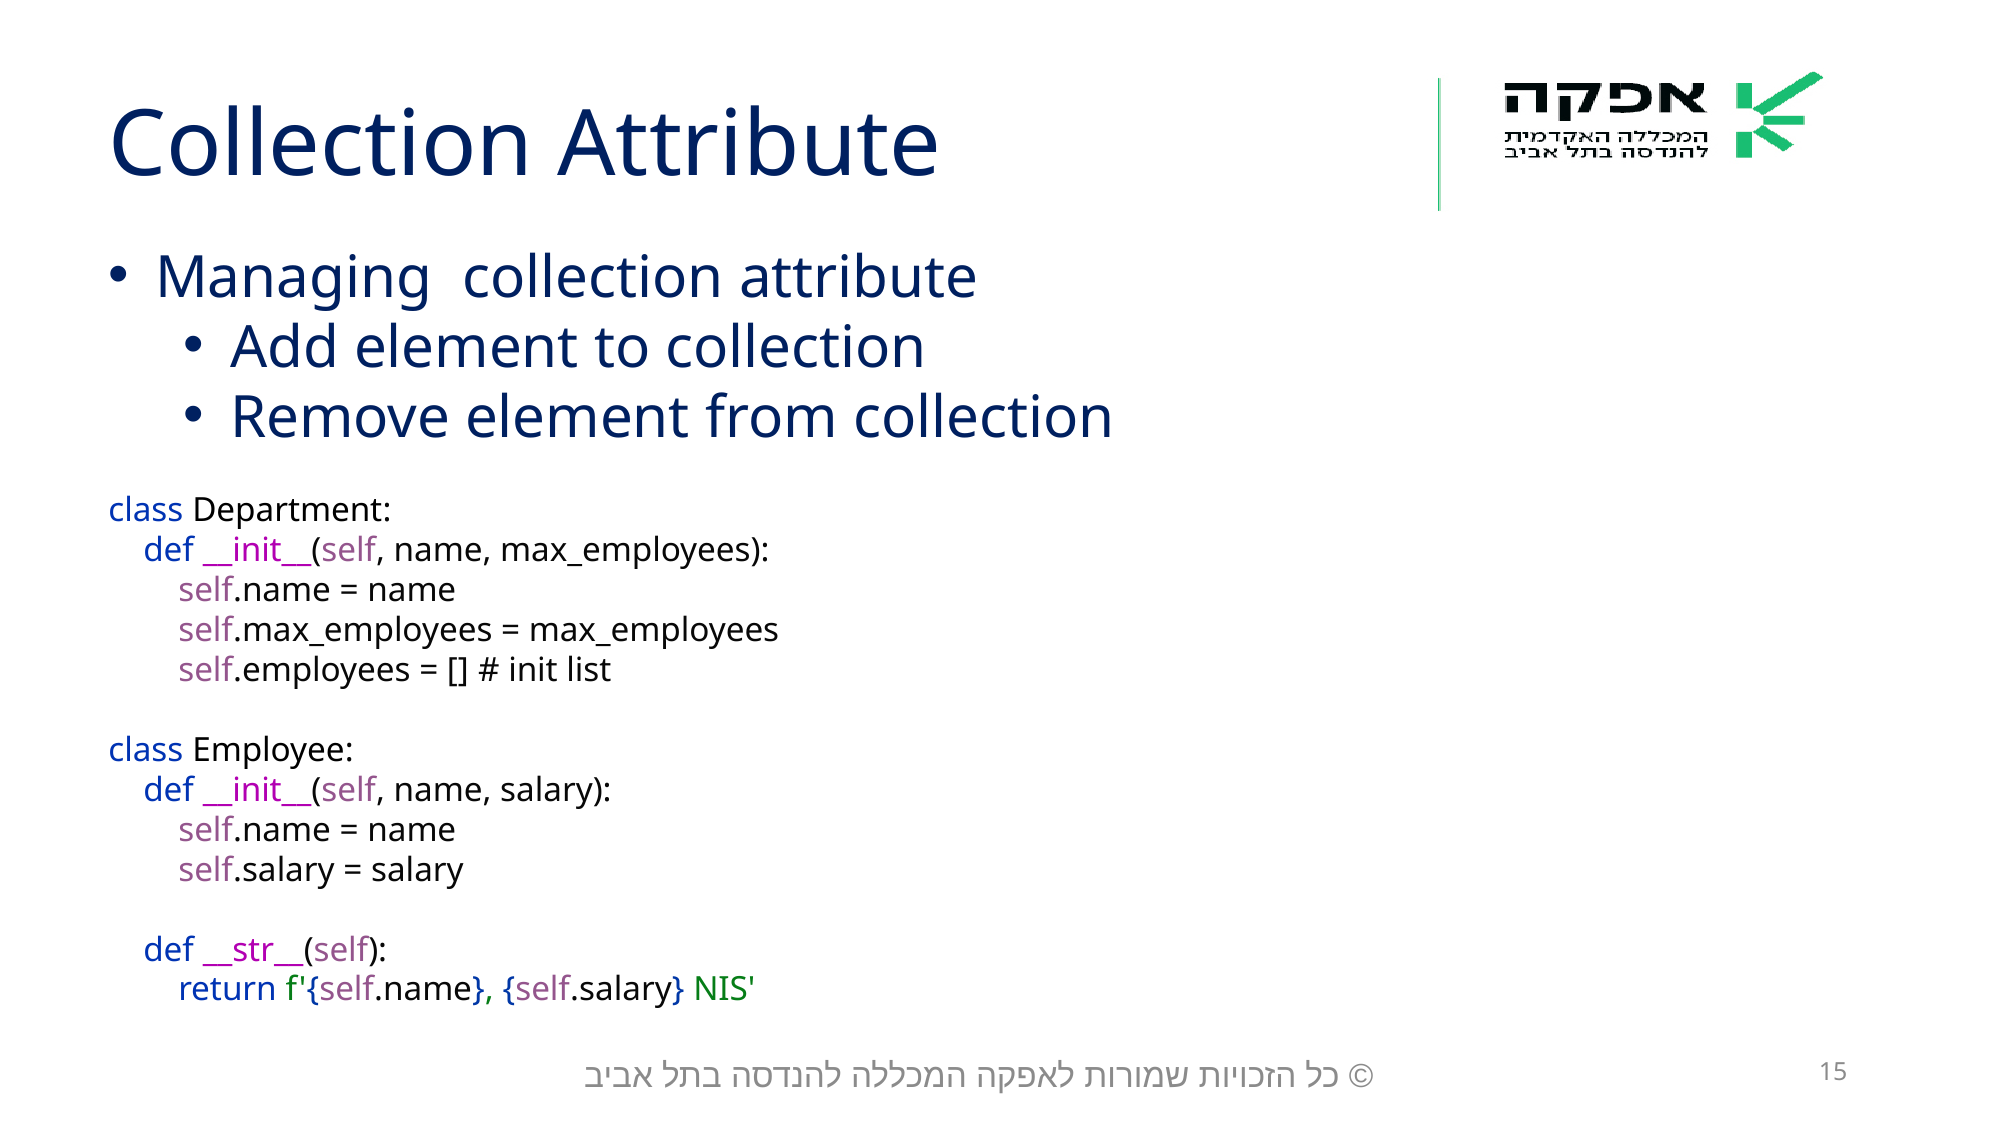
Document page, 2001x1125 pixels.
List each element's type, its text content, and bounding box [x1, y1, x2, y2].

text_box Managing collection attribute Add element to collection Remove element from collection class Department: def __init__(self, name, max_employees): self.name = name self.max_employees = max_employees self.employees = [] # init list class Employee: def __init__(self, name, salary): self.name = name self.salary = salary def __str__(self): return f'{self.name}, {self.salary} NIS' [93, 231, 1815, 1043]
slide_number 15 [1412, 1042, 1863, 1103]
text_box Collection Attribute [93, 76, 1441, 202]
footer © כל הזכויות שמורות לאפקה המכללה להנדסה בתל אביב [518, 1043, 1412, 1103]
picture [1416, 59, 1871, 230]
